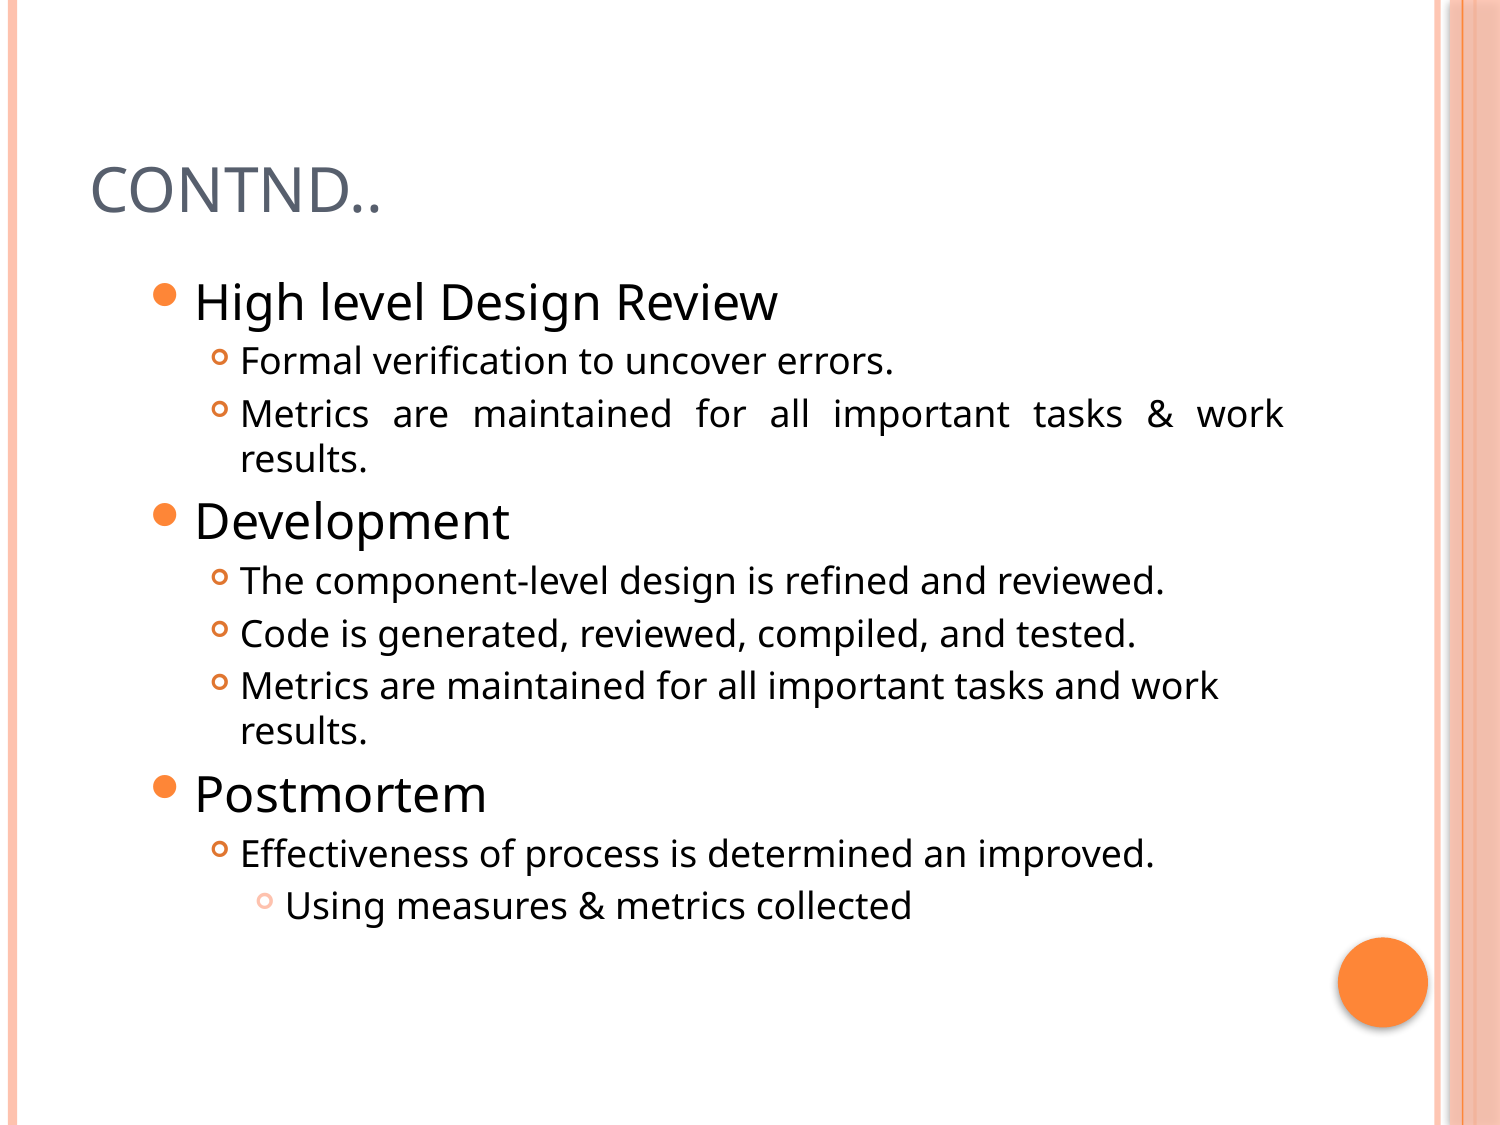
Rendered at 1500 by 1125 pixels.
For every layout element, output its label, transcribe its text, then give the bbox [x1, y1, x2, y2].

title Contnd.. [75, 45, 1300, 233]
list High level Design Review Formal verification to uncover errors. Metrics are maintained for all important tasks & work results. Development The component-level design is refined and reviewed. Code is generated, reviewed, compiled, and tested. Metrics are maintained for all important tasks and work results. Postmortem Effectiveness of process is determined an improved. Using measures & metrics collected [75, 262, 1300, 1062]
